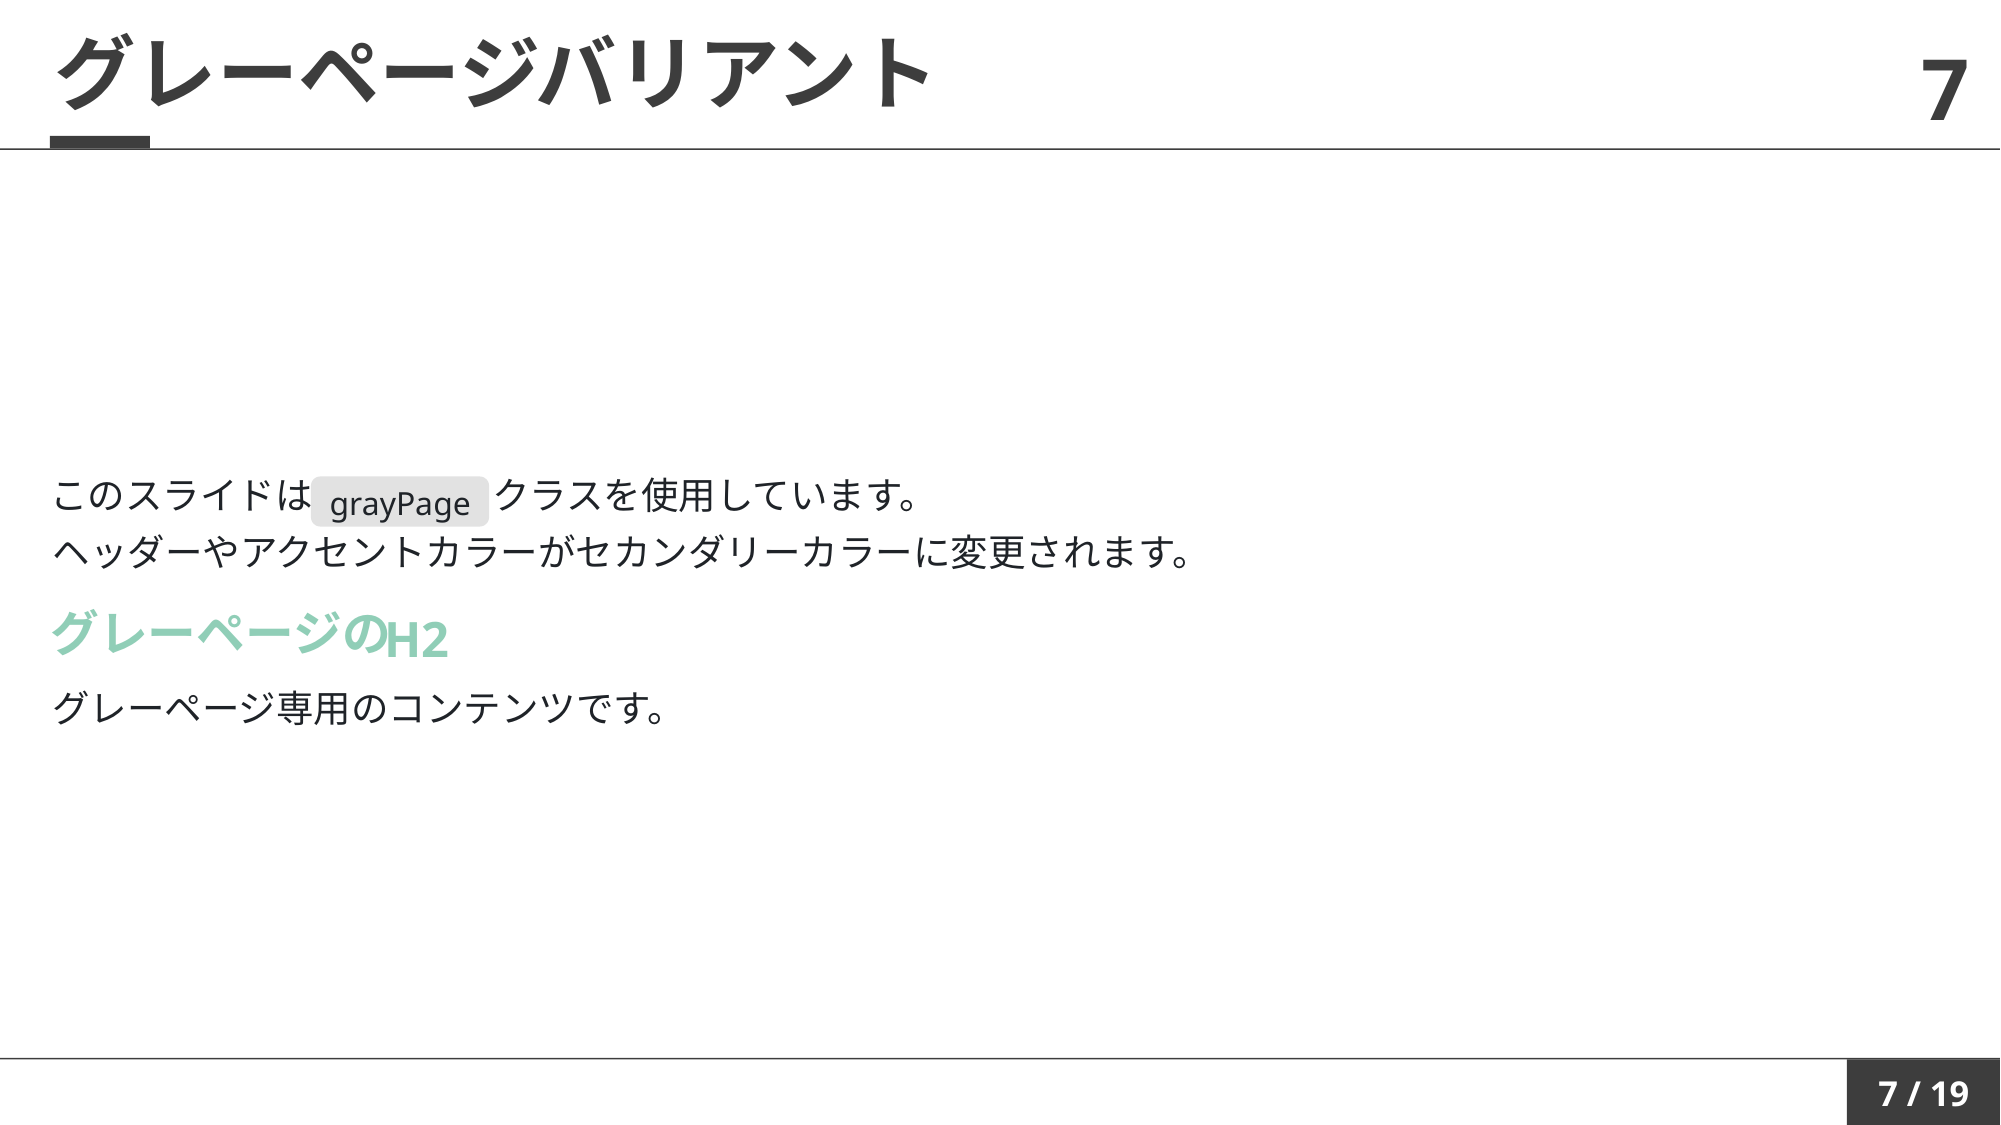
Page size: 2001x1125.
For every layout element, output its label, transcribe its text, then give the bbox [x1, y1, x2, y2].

text_box クラスを使⽤しています。 [492, 472, 938, 518]
text_box H2 [384, 608, 450, 668]
text_box [0, 1060, 1846, 1125]
text_box [1846, 1059, 2000, 1125]
text_box 7 / 19 [1878, 1072, 1970, 1114]
text_box グレーページ専⽤のコンテンツです。 [52, 684, 686, 730]
text_box [0, 150, 2000, 1057]
text_box このスライドは [50, 472, 313, 518]
text_box [311, 476, 490, 527]
text_box グレーページの [50, 602, 391, 662]
text_box [49, 135, 150, 149]
text_box グレーページバリアント [54, 22, 940, 121]
text_box ヘッダーやアクセントカラーがセカンダリーカラーに変更されます。 [52, 528, 1210, 574]
text_box 7 [1921, 36, 1970, 138]
text_box grayPage [329, 483, 472, 522]
text_box [0, 0, 2000, 148]
